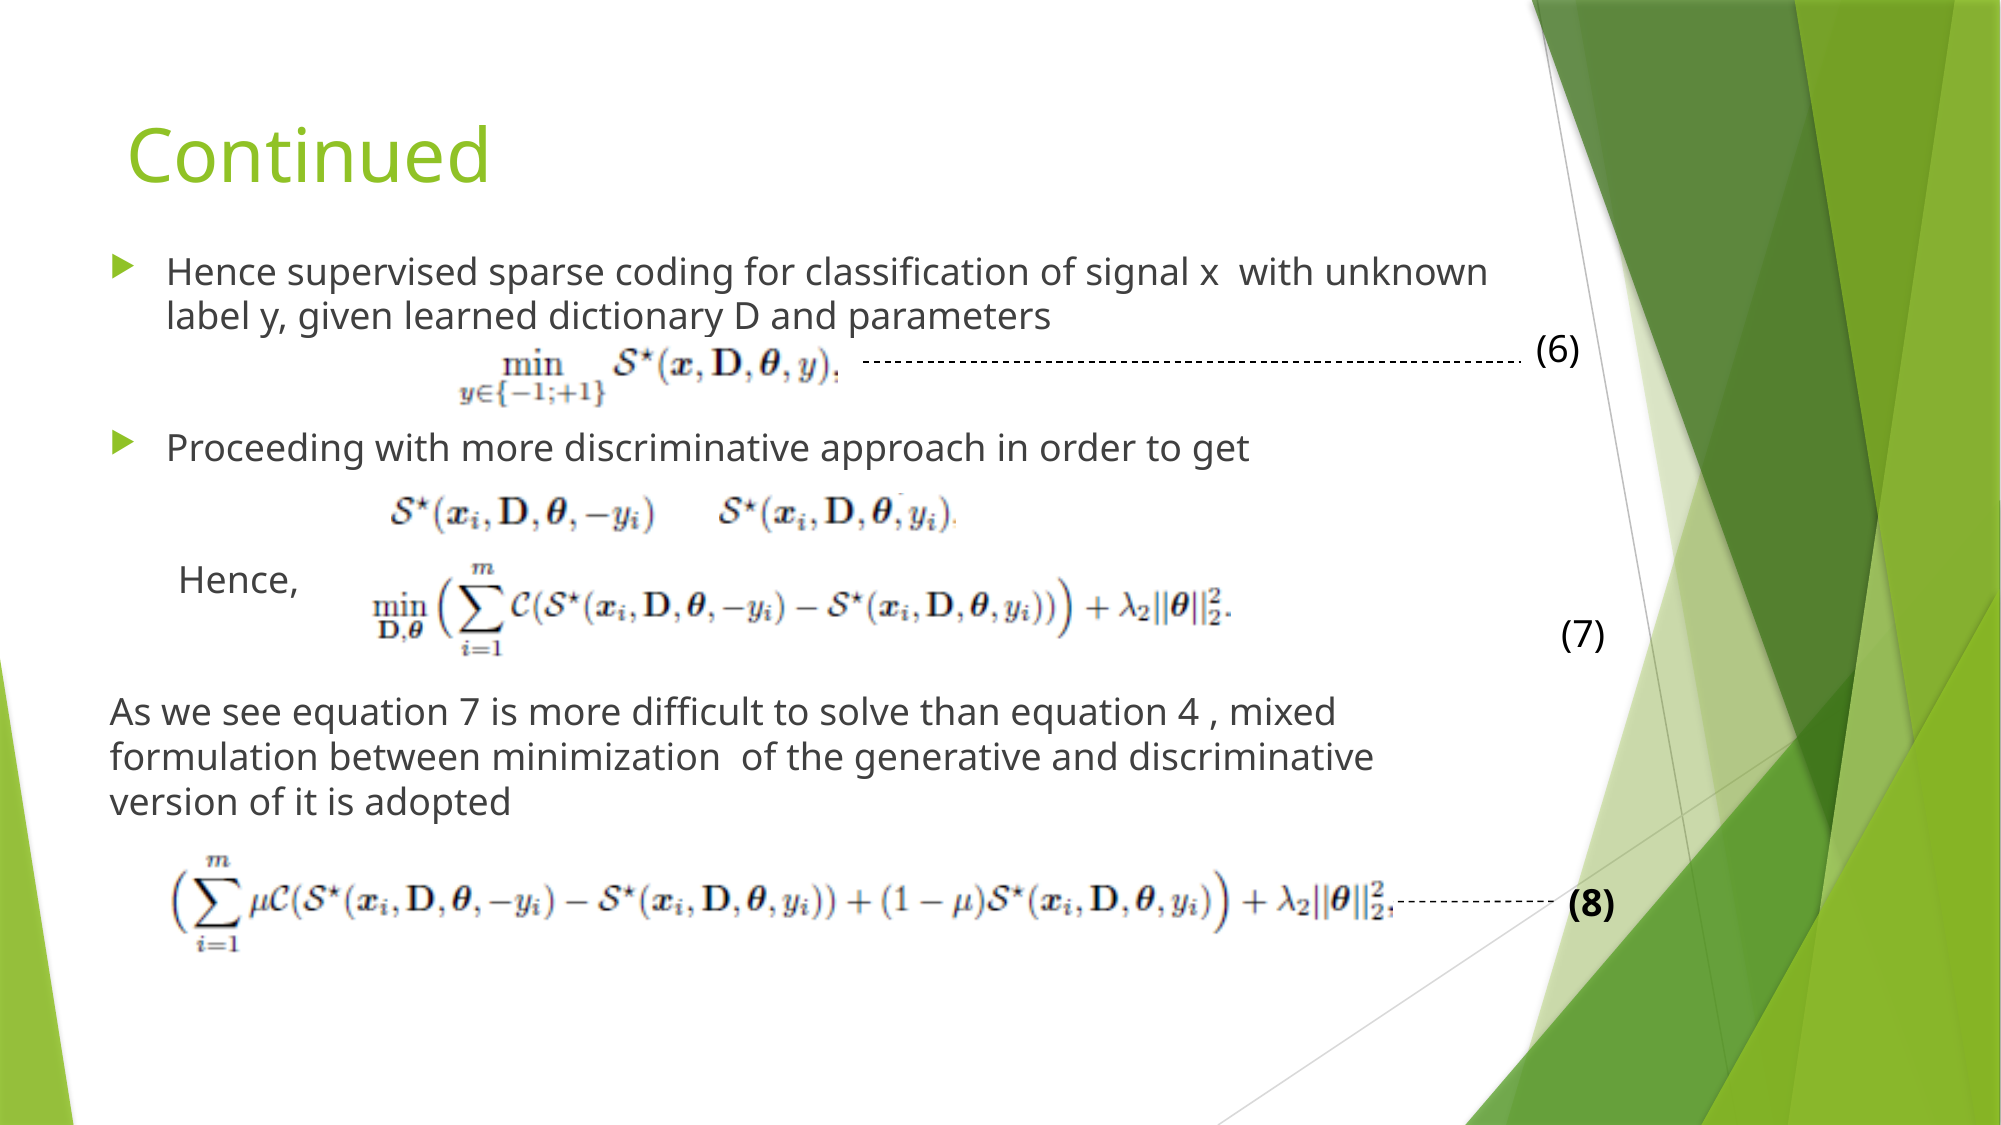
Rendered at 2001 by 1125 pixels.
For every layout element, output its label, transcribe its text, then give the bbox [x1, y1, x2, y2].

text_box (8) [1553, 871, 1636, 932]
picture [391, 493, 659, 538]
text_box (7) [1546, 603, 1629, 663]
picture [152, 846, 1393, 957]
list Hence supervised sparse coding for classification of signal x with unknown label y, given learned dictionary D and parameters Proceeding with more discriminative approach in order to get > > Hence, As we see equation 7 is more difficult to solve than equation 4 , mixed formulation between minimization of the generative and discriminative version of it is adopted [94, 239, 1522, 1060]
picture [432, 336, 838, 420]
title Continued [111, 99, 1522, 217]
picture [719, 493, 956, 544]
picture [362, 553, 1232, 664]
text_box (6) [1521, 317, 1604, 378]
